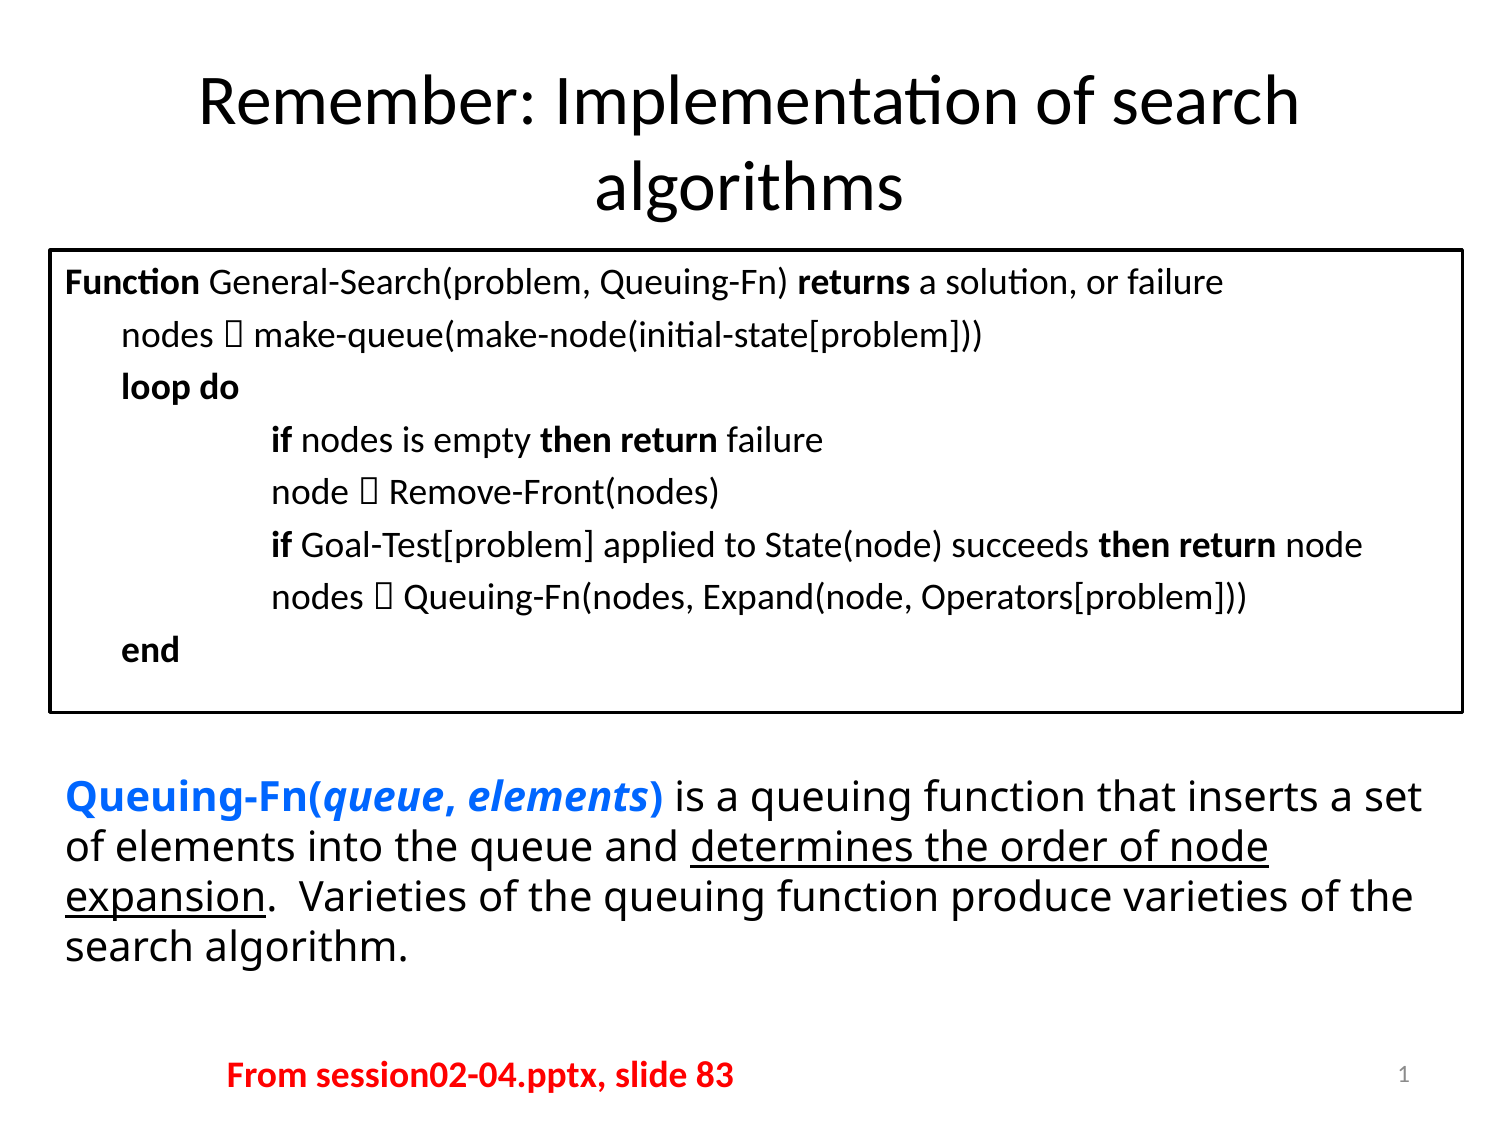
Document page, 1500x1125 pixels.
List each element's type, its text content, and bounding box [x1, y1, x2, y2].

text_box Queuing-Fn(queue, elements) is a queuing function that inserts a set of elements into the queue and determines the order of node expansion. Varieties of the queuing function produce varieties of the search algorithm. [49, 762, 1475, 1049]
slide_number 1 [1074, 1049, 1425, 1103]
title Remember: Implementation of search algorithms [75, 45, 1425, 233]
text_box From session02-04.pptx, slide 83 [212, 1042, 750, 1103]
list Function General-Search(problem, Queuing-Fn) returns a solution, or failure nodes  make-queue(make-node(initial-state[problem])) loop do if nodes is empty then return failure node  Remove-Front(nodes) if Goal-Test[problem] applied to State(node) succeeds then return node nodes  Queuing-Fn(nodes, Expand(node, Operators[problem])) end [50, 249, 1463, 713]
